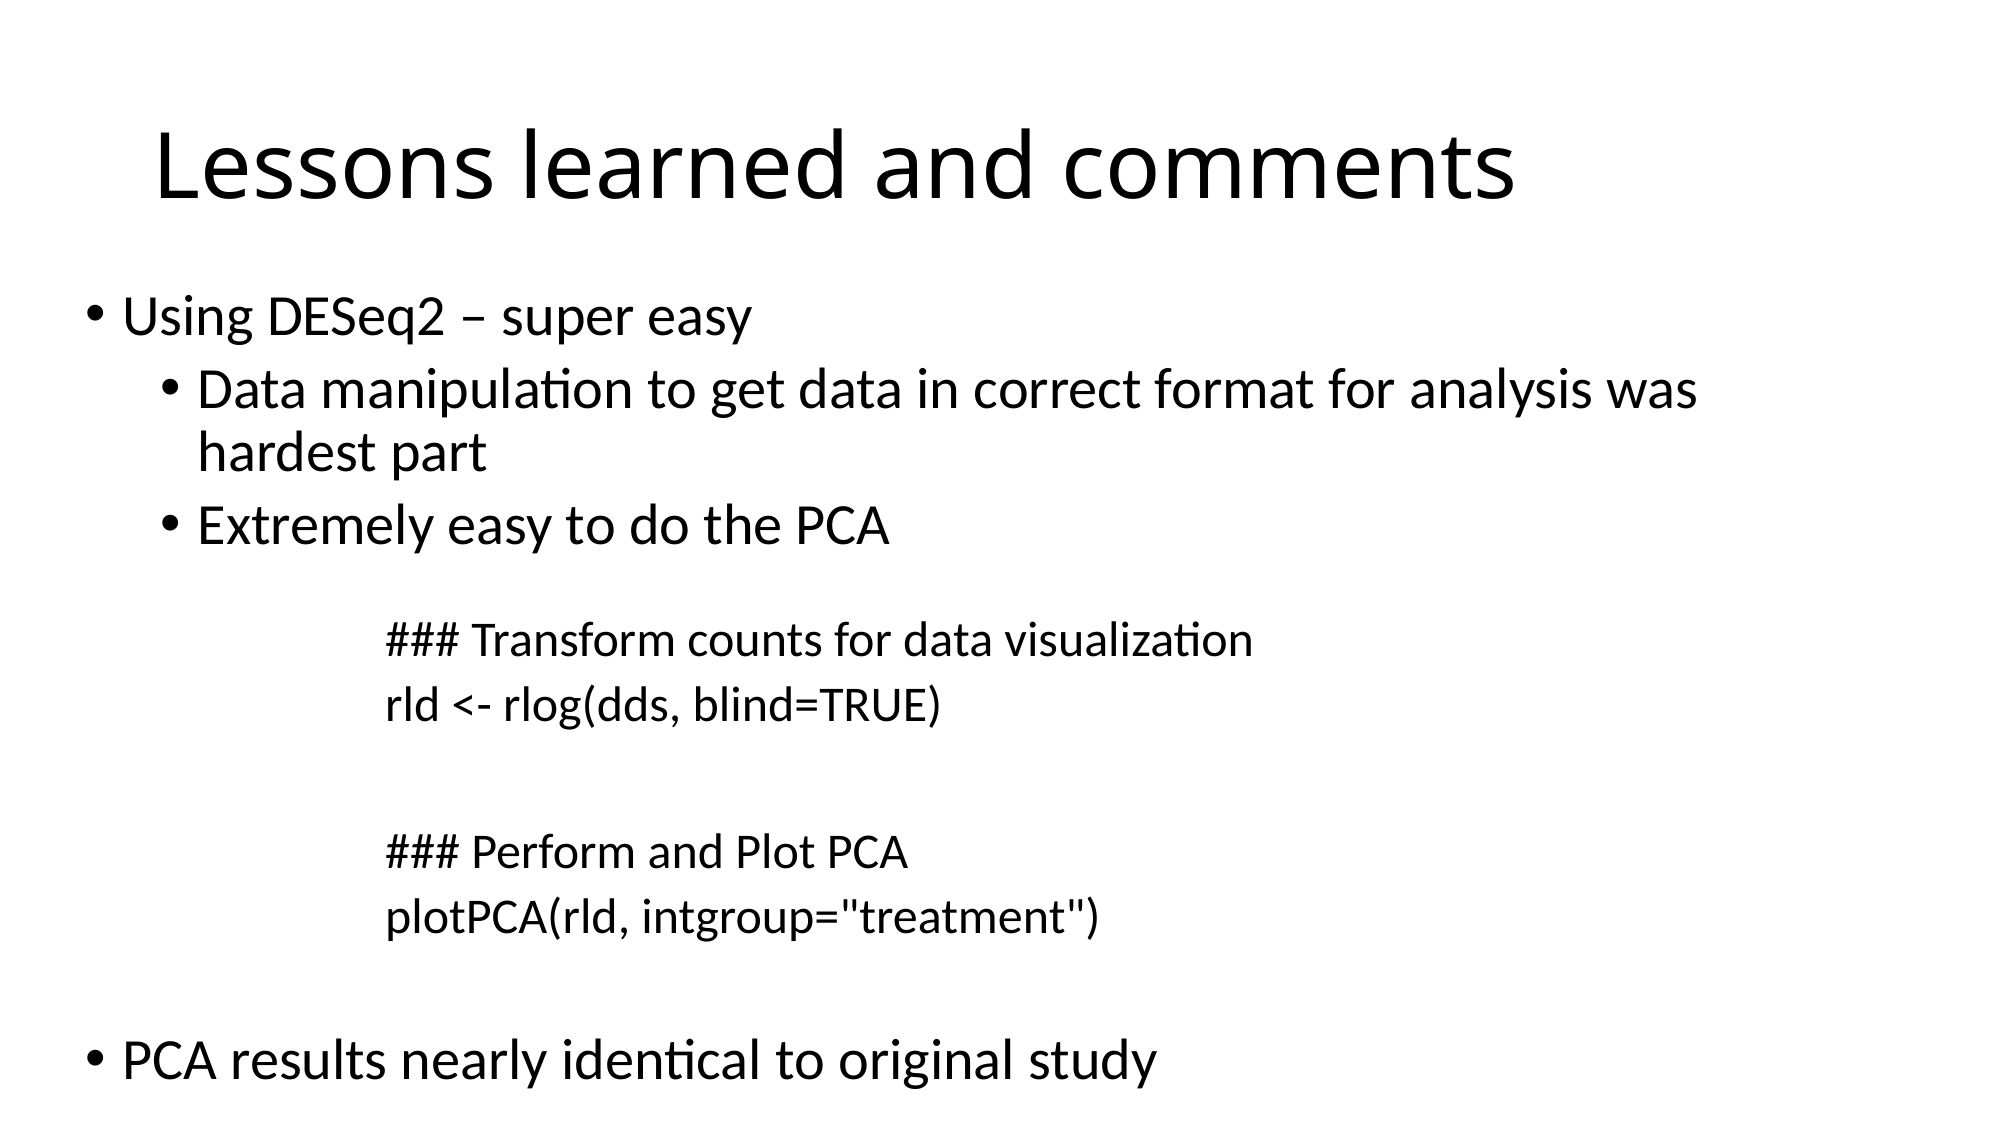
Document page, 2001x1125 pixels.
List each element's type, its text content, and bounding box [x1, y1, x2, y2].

list Using DESeq2 – super easy Data manipulation to get data in correct format for analysis was hardest part Extremely easy to do the PCA ### Transform counts for data visualization rld <- rlog(dds, blind=TRUE) ### Perform and Plot PCA plotPCA(rld, intgroup="treatment") PCA results nearly identical to original study [70, 277, 1863, 1103]
title Lessons learned and comments [137, 59, 1863, 277]
